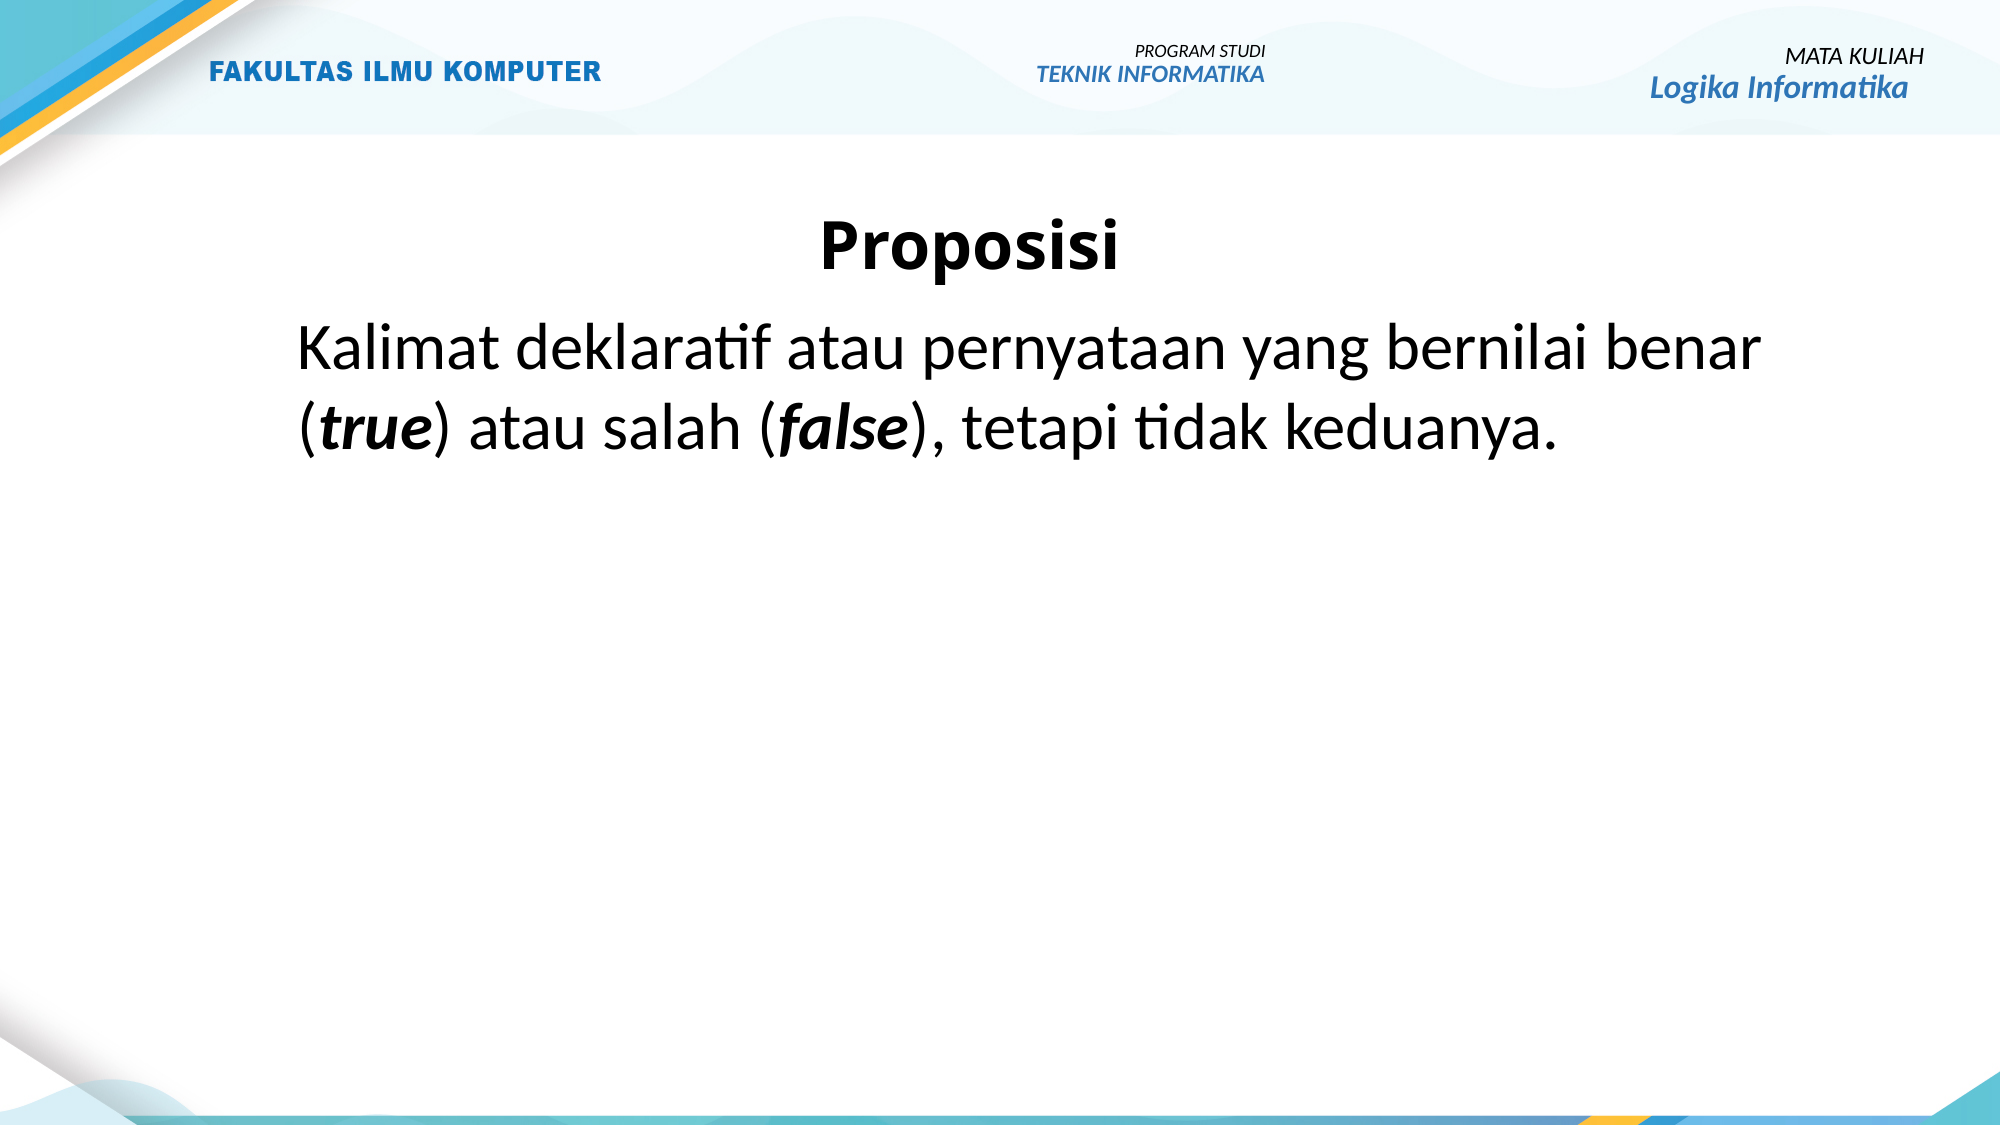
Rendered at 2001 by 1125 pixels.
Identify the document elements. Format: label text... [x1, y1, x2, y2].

picture [0, 0, 2000, 1125]
list Kalimat deklaratif atau pernyataan yang bernilai benar (true) atau salah (false), tetapi tidak keduanya. [222, 295, 1896, 1095]
text_box MATA KULIAH Logika Informatika [1374, 35, 1940, 147]
text_box PROGRAM STUDI TEKNIK INFORMATIKA [904, 33, 1281, 118]
title Proposisi [357, 153, 1583, 342]
